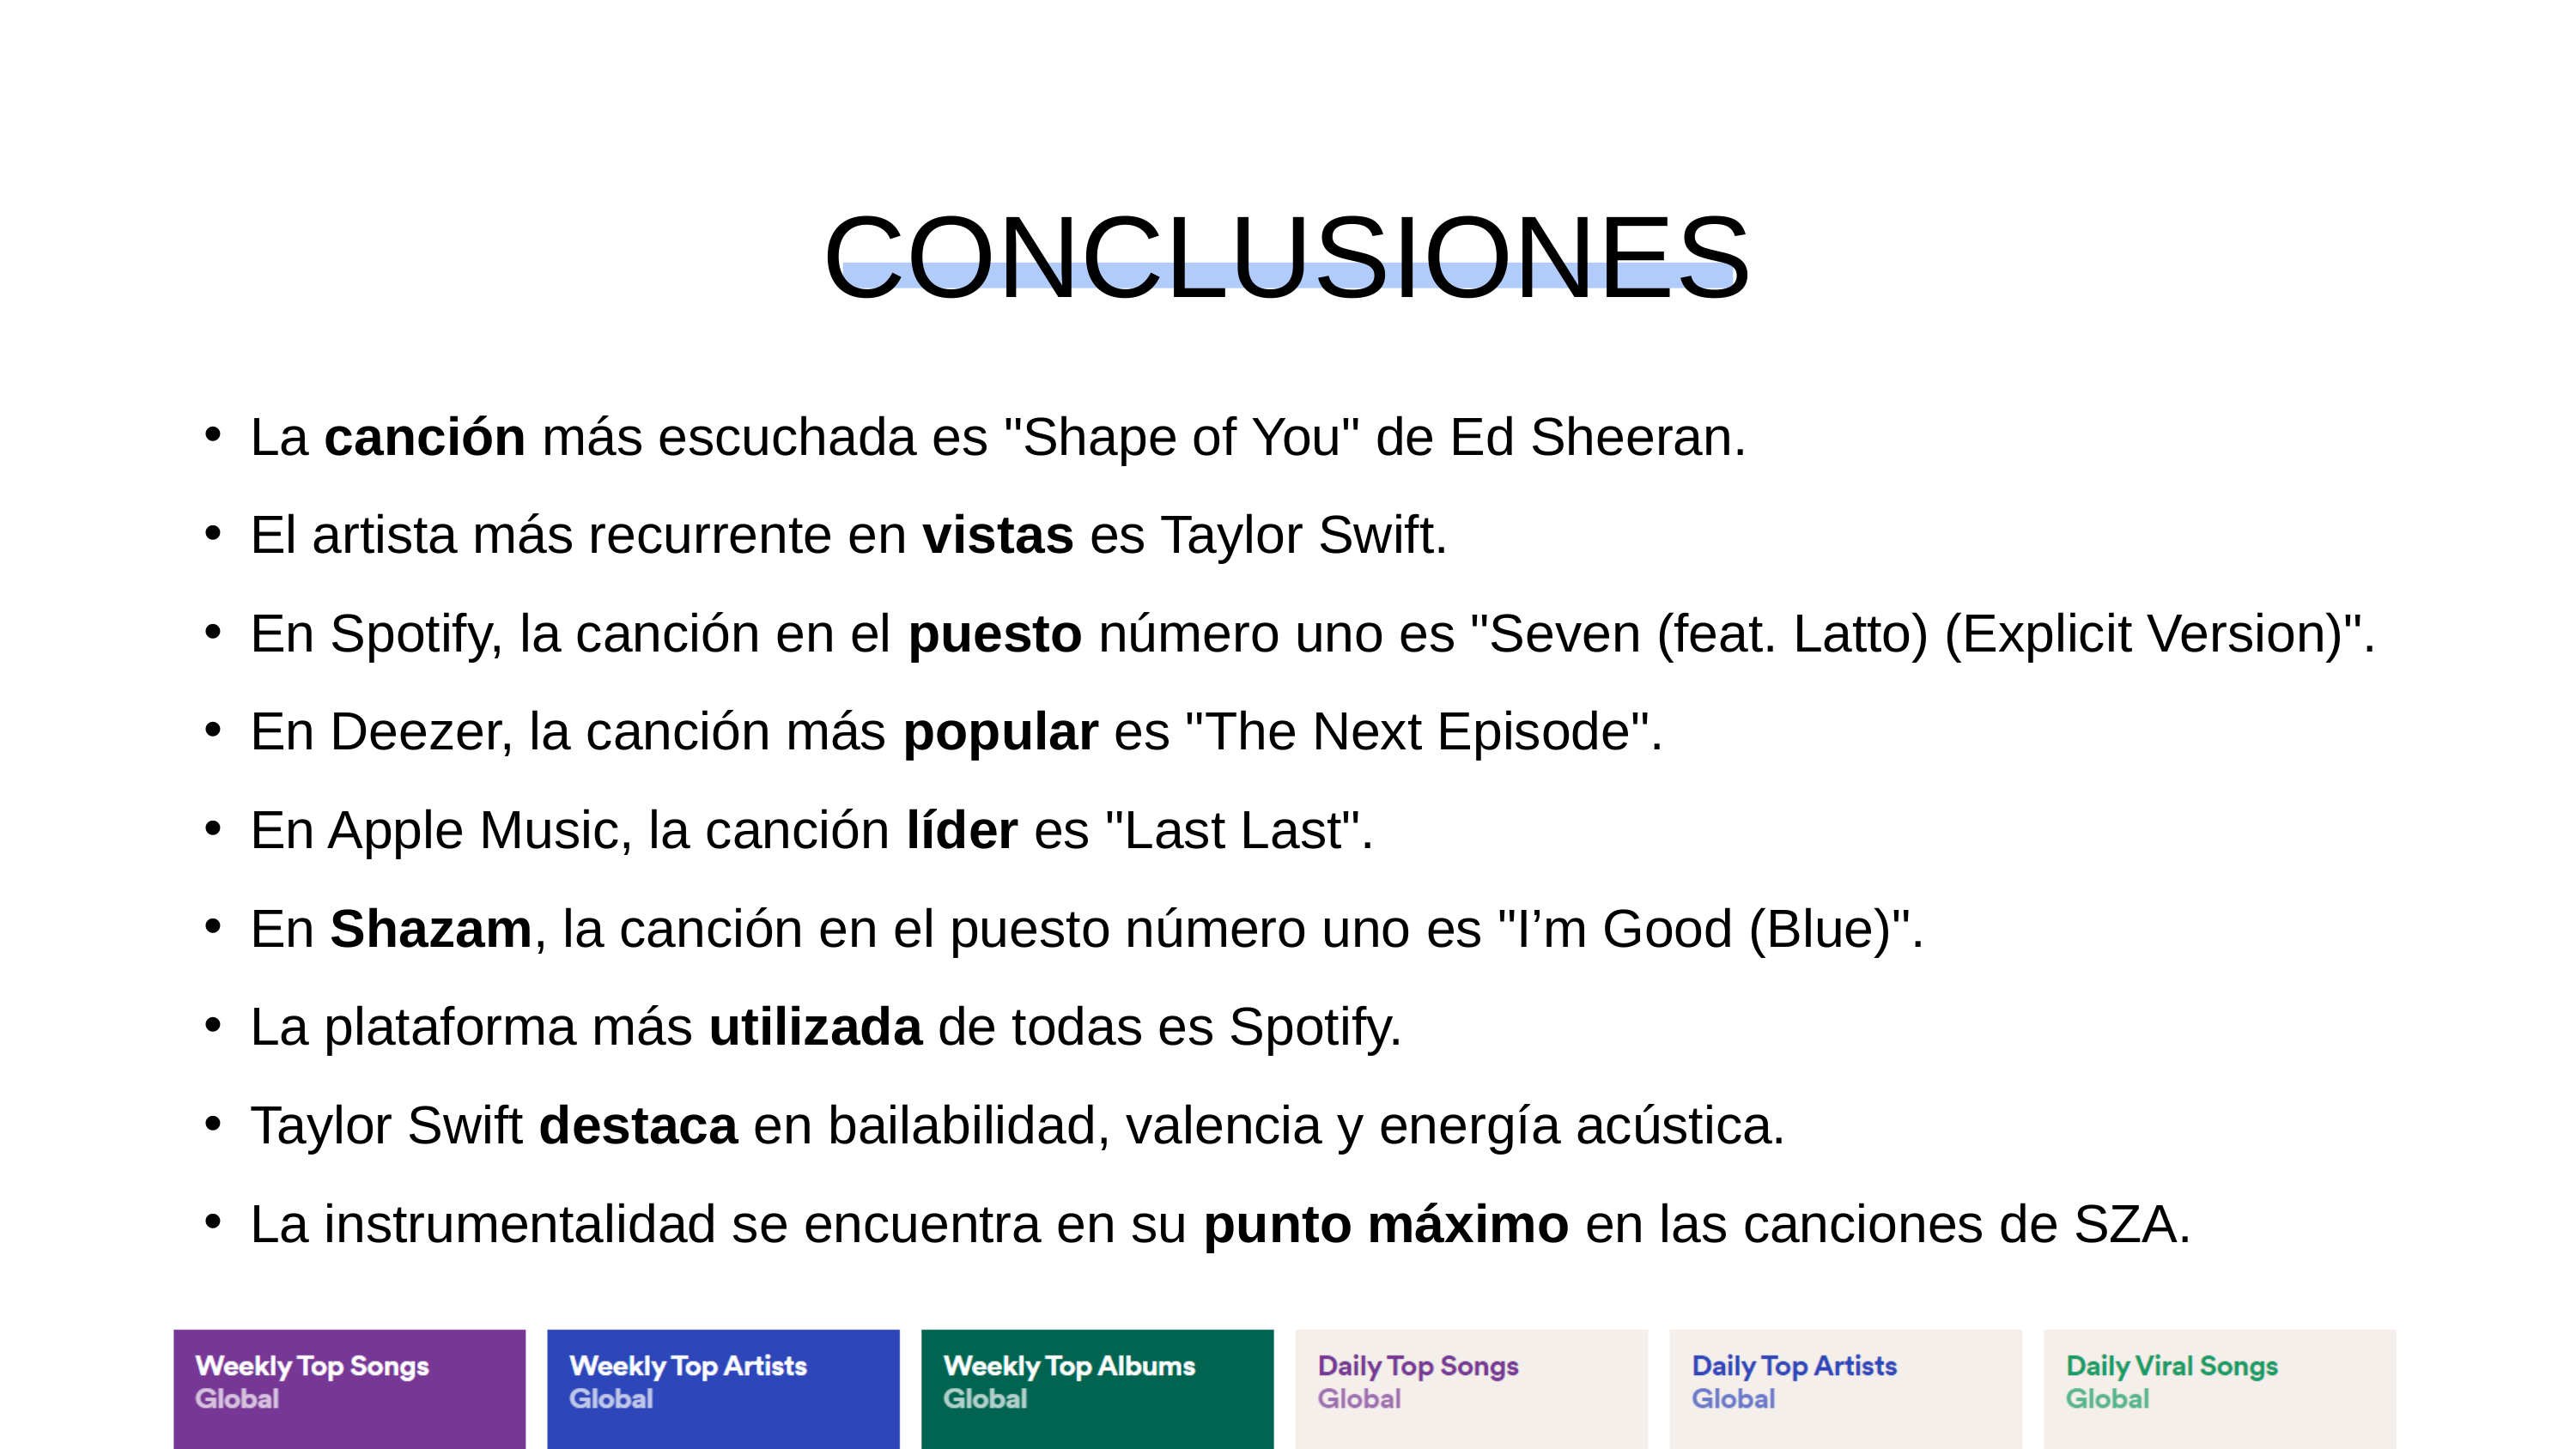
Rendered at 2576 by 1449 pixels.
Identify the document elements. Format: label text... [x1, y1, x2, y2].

text_box La canción más escuchada es "Shape of You" de Ed Sheeran. El artista más recurrente en vistas es Taylor Swift. En Spotify, la canción en el puesto número uno es "Seven (feat. Latto) (Explicit Version)". En Deezer, la canción más popular es "The Next Episode". En Apple Music, la canción líder es "Last Last". En Shazam, la canción en el puesto número uno es "I’m Good (Blue)". La plataforma más utilizada de todas es Spotify. Taylor Swift destaca en bailabilidad, valencia y energía acústica. La instrumentalidad se encuentra en su punto máximo en las canciones de SZA. [158, 367, 2417, 1253]
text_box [594, 167, 1982, 300]
text_box [173, 1323, 2403, 1449]
